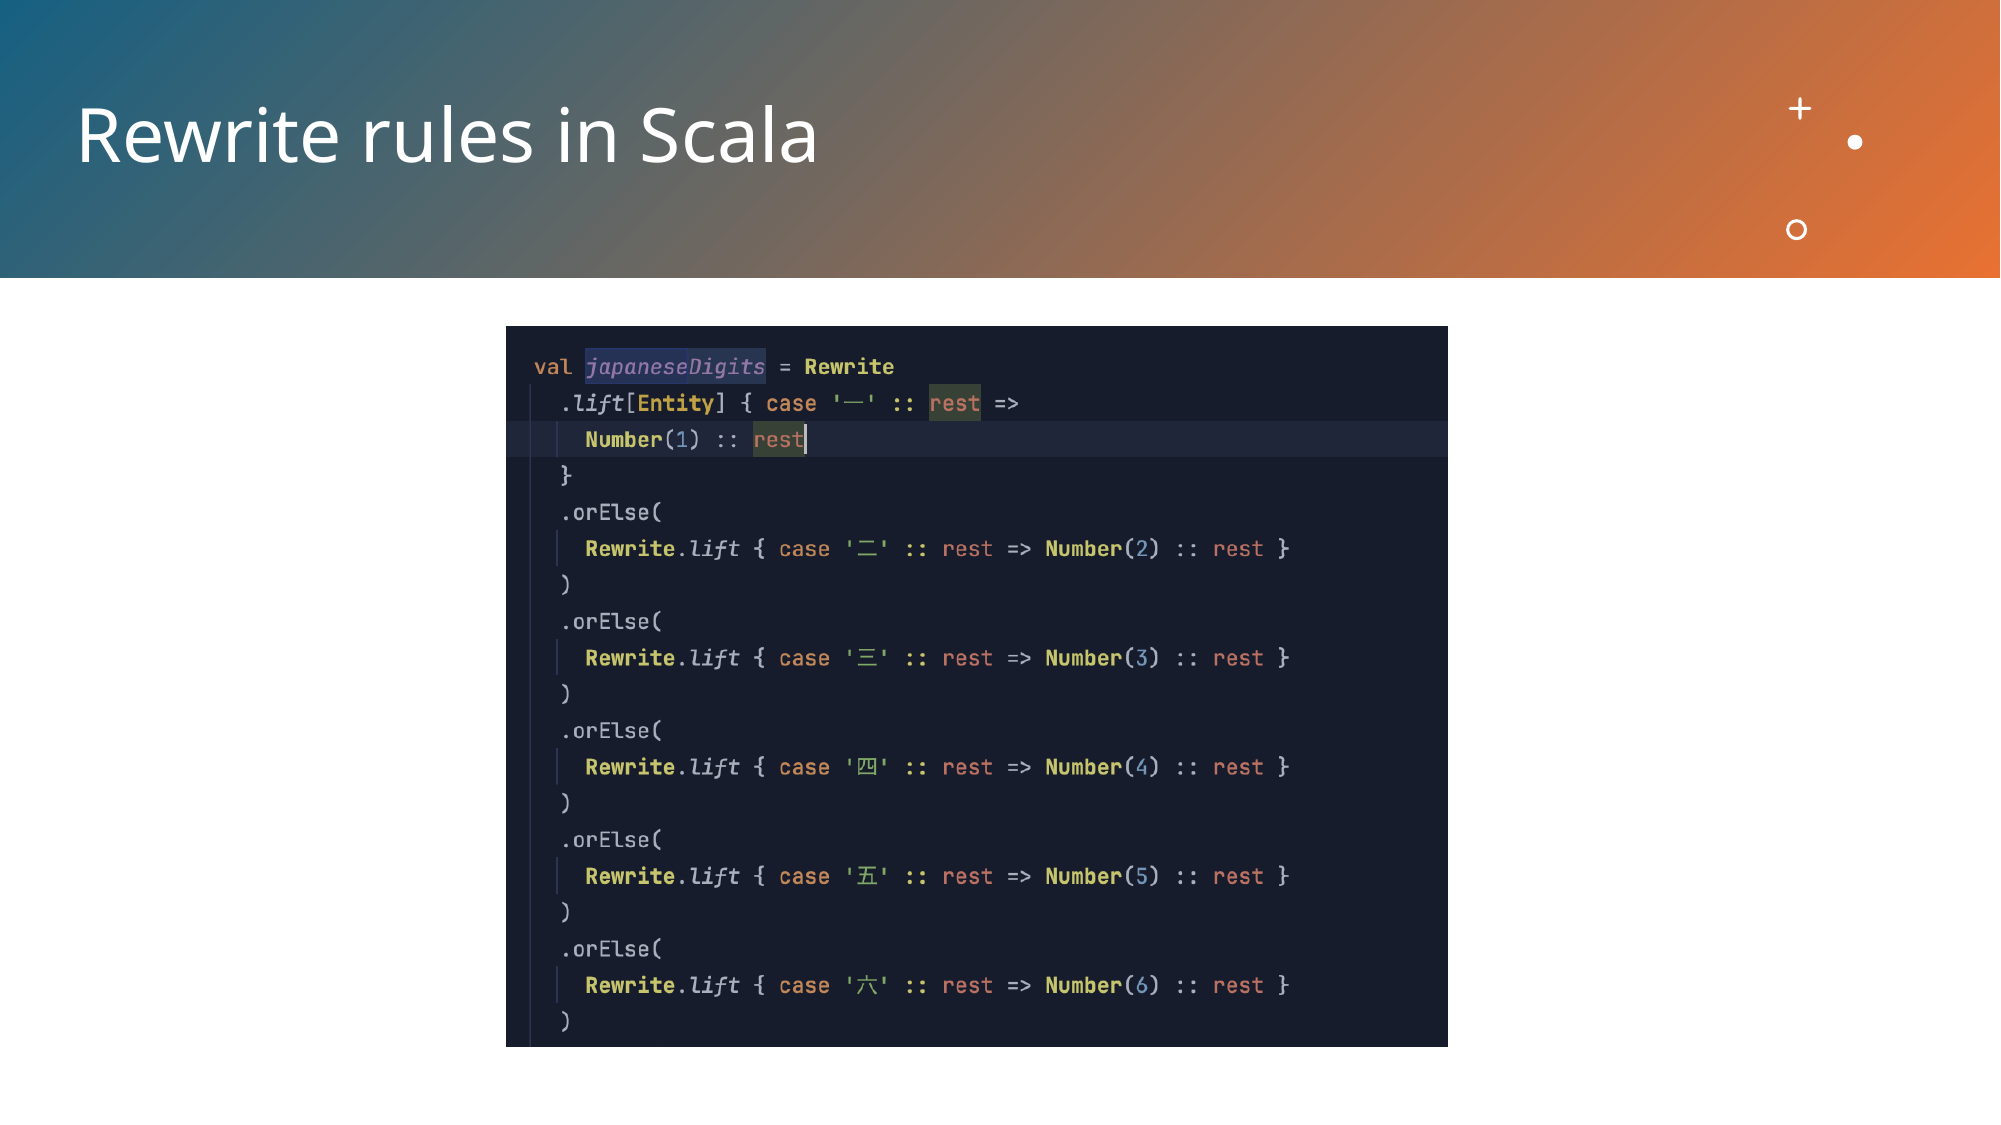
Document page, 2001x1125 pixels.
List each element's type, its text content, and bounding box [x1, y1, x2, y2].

text_box [1788, 97, 1812, 120]
text_box [1786, 219, 1808, 241]
picture [505, 326, 1448, 1047]
text_box [0, 0, 2000, 279]
title Rewrite rules in Scala [60, 49, 1750, 228]
text_box [1847, 134, 1863, 150]
